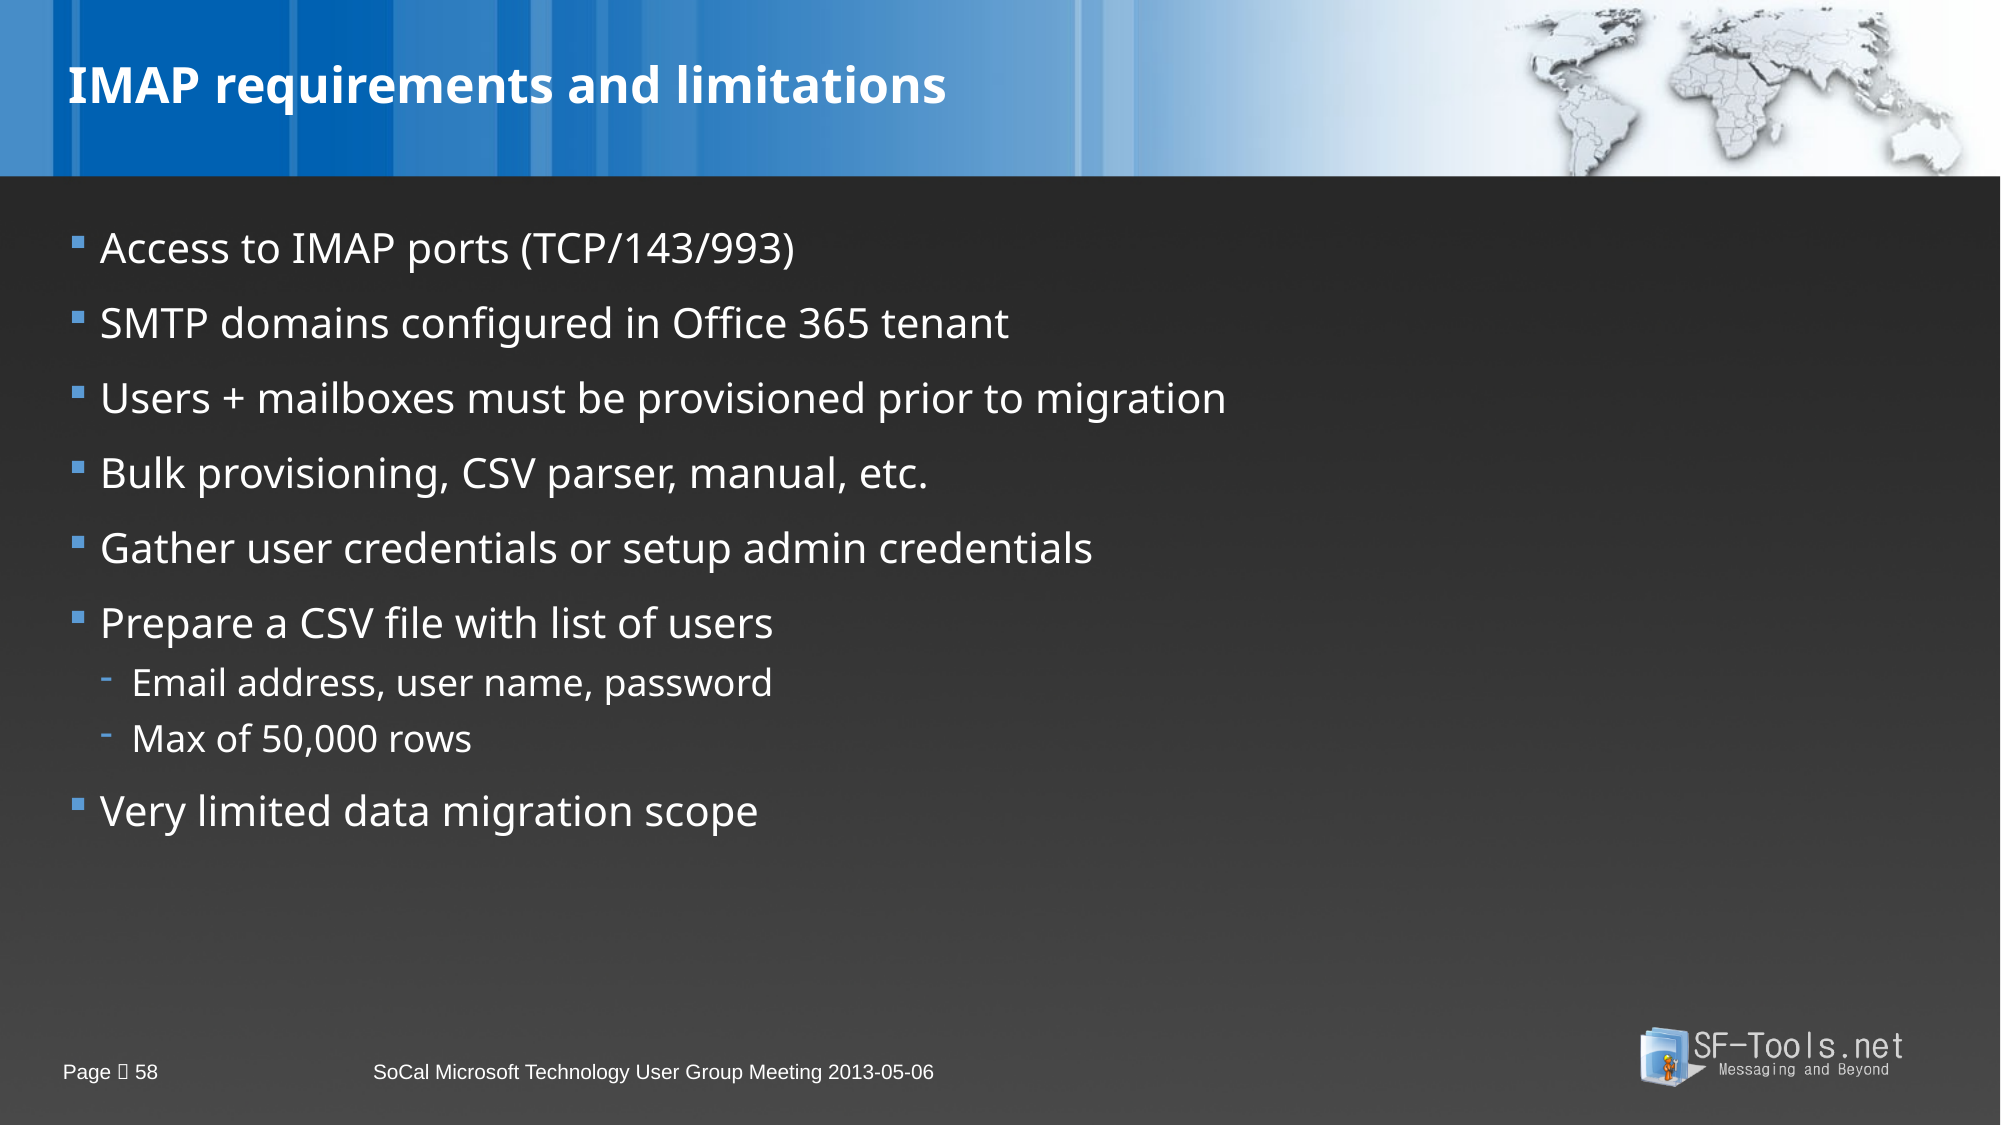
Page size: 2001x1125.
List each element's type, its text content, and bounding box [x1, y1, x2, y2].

list Access to IMAP ports (TCP/143/993) SMTP domains configured in Office 365 tenant Users + mailboxes must be provisioned prior to migration Bulk provisioning, CSV parser, manual, etc. Gather user credentials or setup admin credentials Prepare a CSV file with list of users Email address, user name, password Max of 50,000 rows Very limited data migration scope [68, 214, 1934, 936]
picture [0, 0, 2001, 1125]
footer Page  58 [47, 1051, 342, 1092]
title IMAP requirements and limitations [68, 36, 1331, 136]
